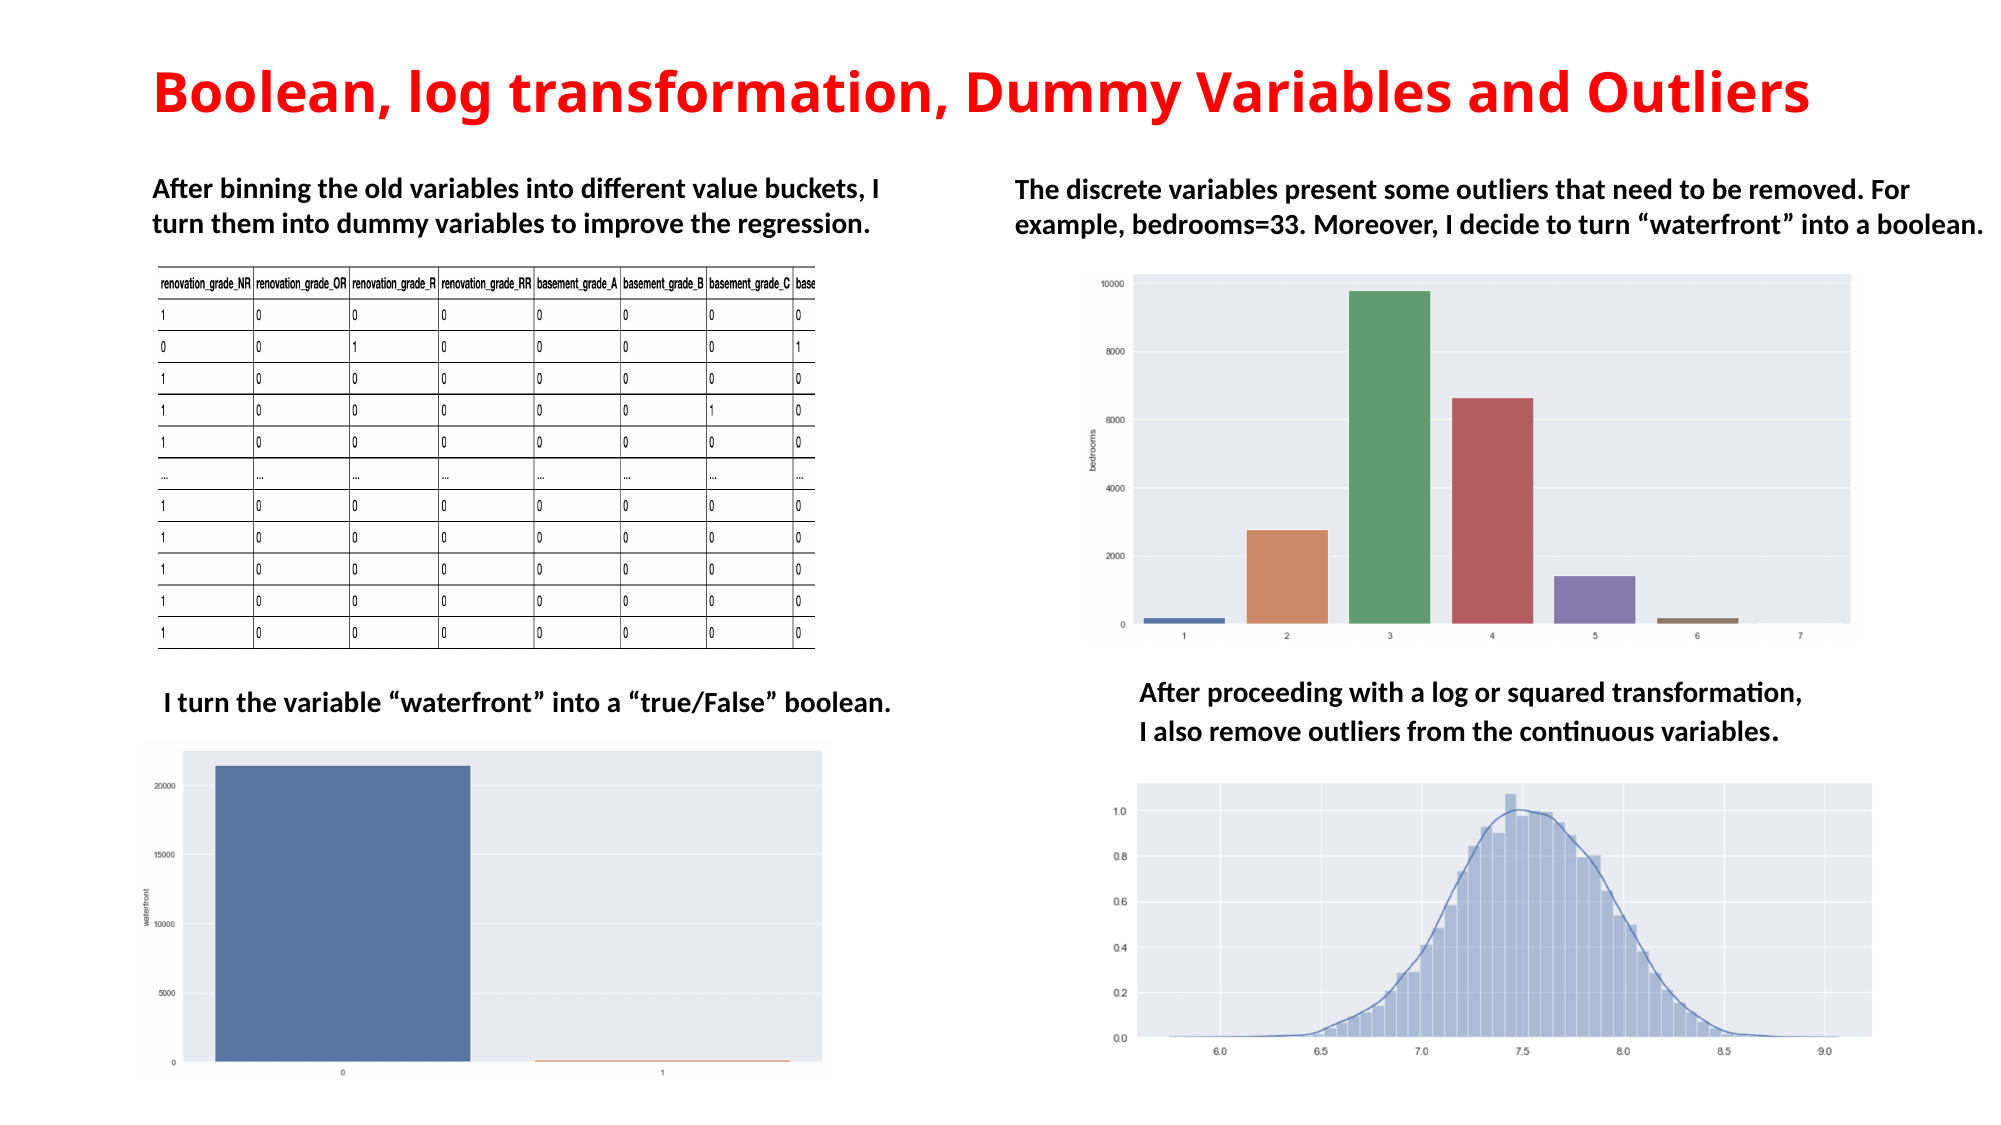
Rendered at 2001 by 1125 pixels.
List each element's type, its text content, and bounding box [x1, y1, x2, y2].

text_box I turn the variable “waterfront” into a “true/False” boolean. [148, 676, 908, 726]
title Boolean, log transformation, Dummy Variables and Outliers [137, 26, 1863, 162]
picture [1080, 269, 1863, 646]
text_box After proceeding with a log or squared transformation, I also remove outliers from the continuous variables. [1124, 665, 1819, 756]
picture [137, 739, 833, 1081]
picture [158, 263, 815, 652]
picture [1103, 777, 1897, 1067]
text_box After binning the old variables into different value buckets, I turn them into dummy variables to improve the regression. [137, 161, 945, 247]
text_box The discrete variables present some outliers that need to be removed. For example, bedrooms=33. Moreover, I decide to turn “waterfront” into a boolean. [999, 163, 2000, 248]
